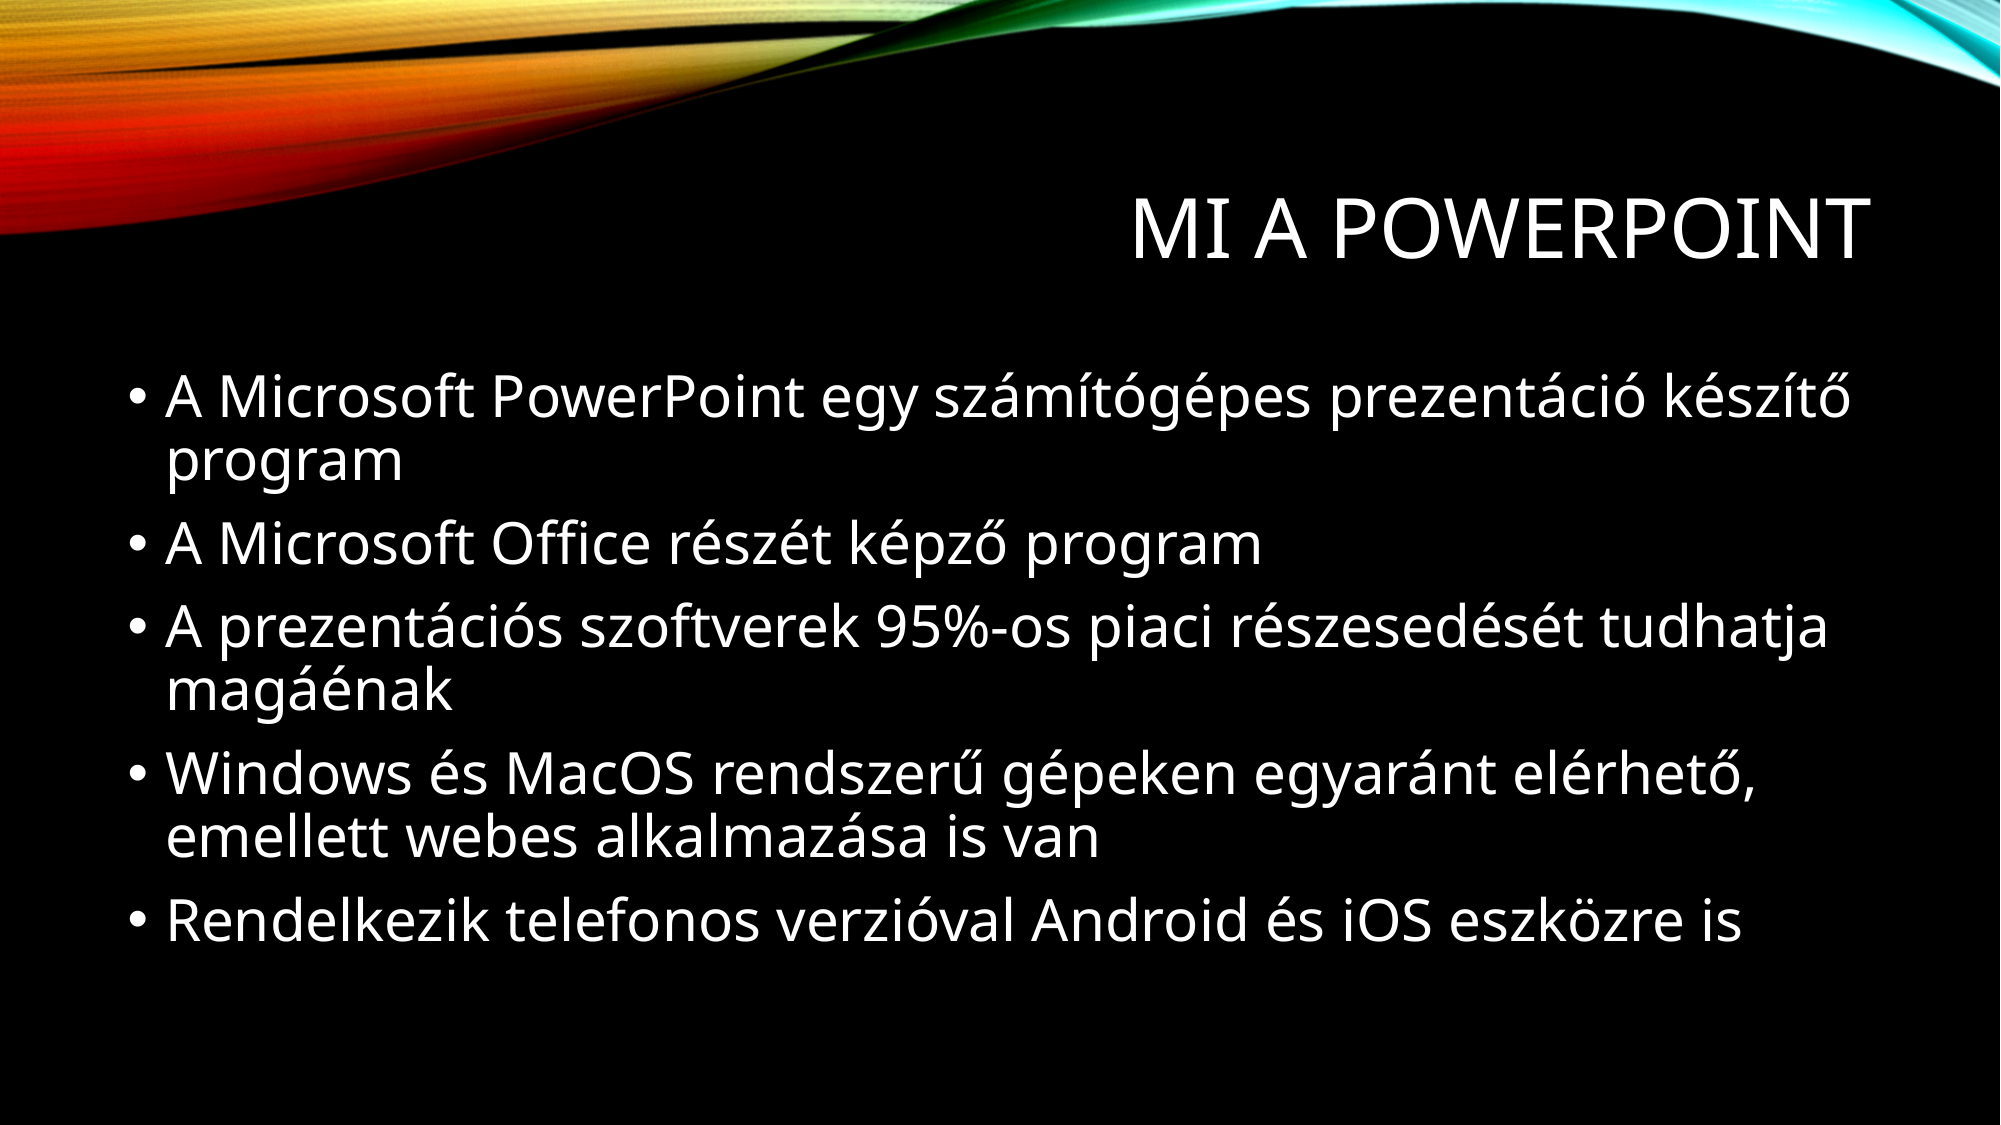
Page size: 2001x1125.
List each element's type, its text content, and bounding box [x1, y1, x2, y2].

picture [0, 0, 2000, 237]
list A Microsoft PowerPoint egy számítógépes prezentáció készítő program A Microsoft Office részét képző program A prezentációs szoftverek 95%-os piaci részesedését tudhatja magáénak Windows és MacOS rendszerű gépeken egyaránt elérhető, emellett webes alkalmazása is van Rendelkezik telefonos verzióval Android és iOS eszközre is [112, 360, 1888, 1021]
title Mi a powerpoint [474, 125, 1888, 338]
